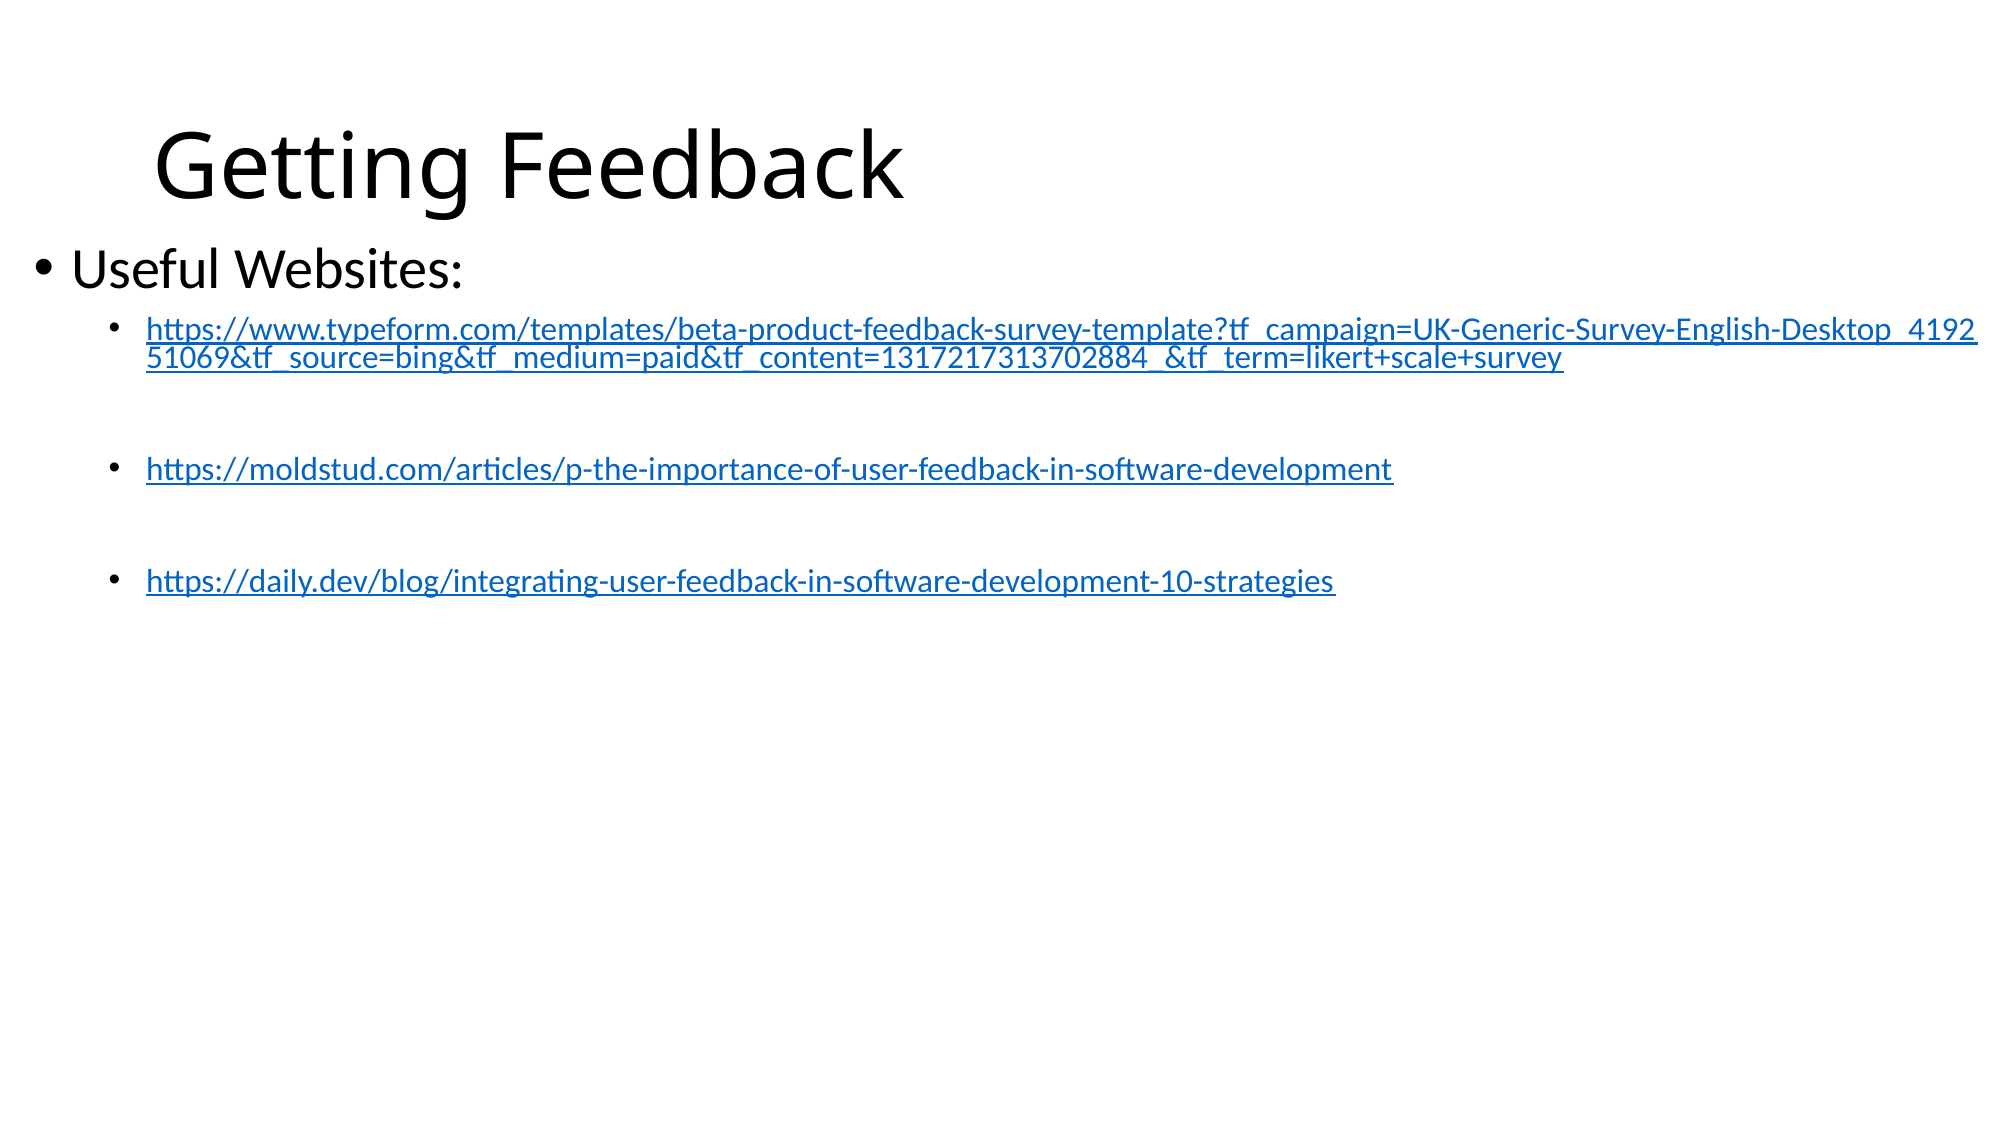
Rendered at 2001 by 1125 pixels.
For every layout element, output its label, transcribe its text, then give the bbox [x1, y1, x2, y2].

title Getting Feedback [137, 59, 1863, 230]
list Useful Websites: https://www.typeform.com/templates/beta-product-feedback-survey-template?tf_campaign=UK-Generic-Survey-English-Desktop_419251069&tf_source=bing&tf_medium=paid&tf_content=1317217313702884_&tf_term=likert+scale+survey https://moldstud.com/articles/p-the-importance-of-user-feedback-in-software-development https://daily.dev/blog/integrating-user-feedback-in-software-development-10-strategies [18, 230, 2000, 1014]
